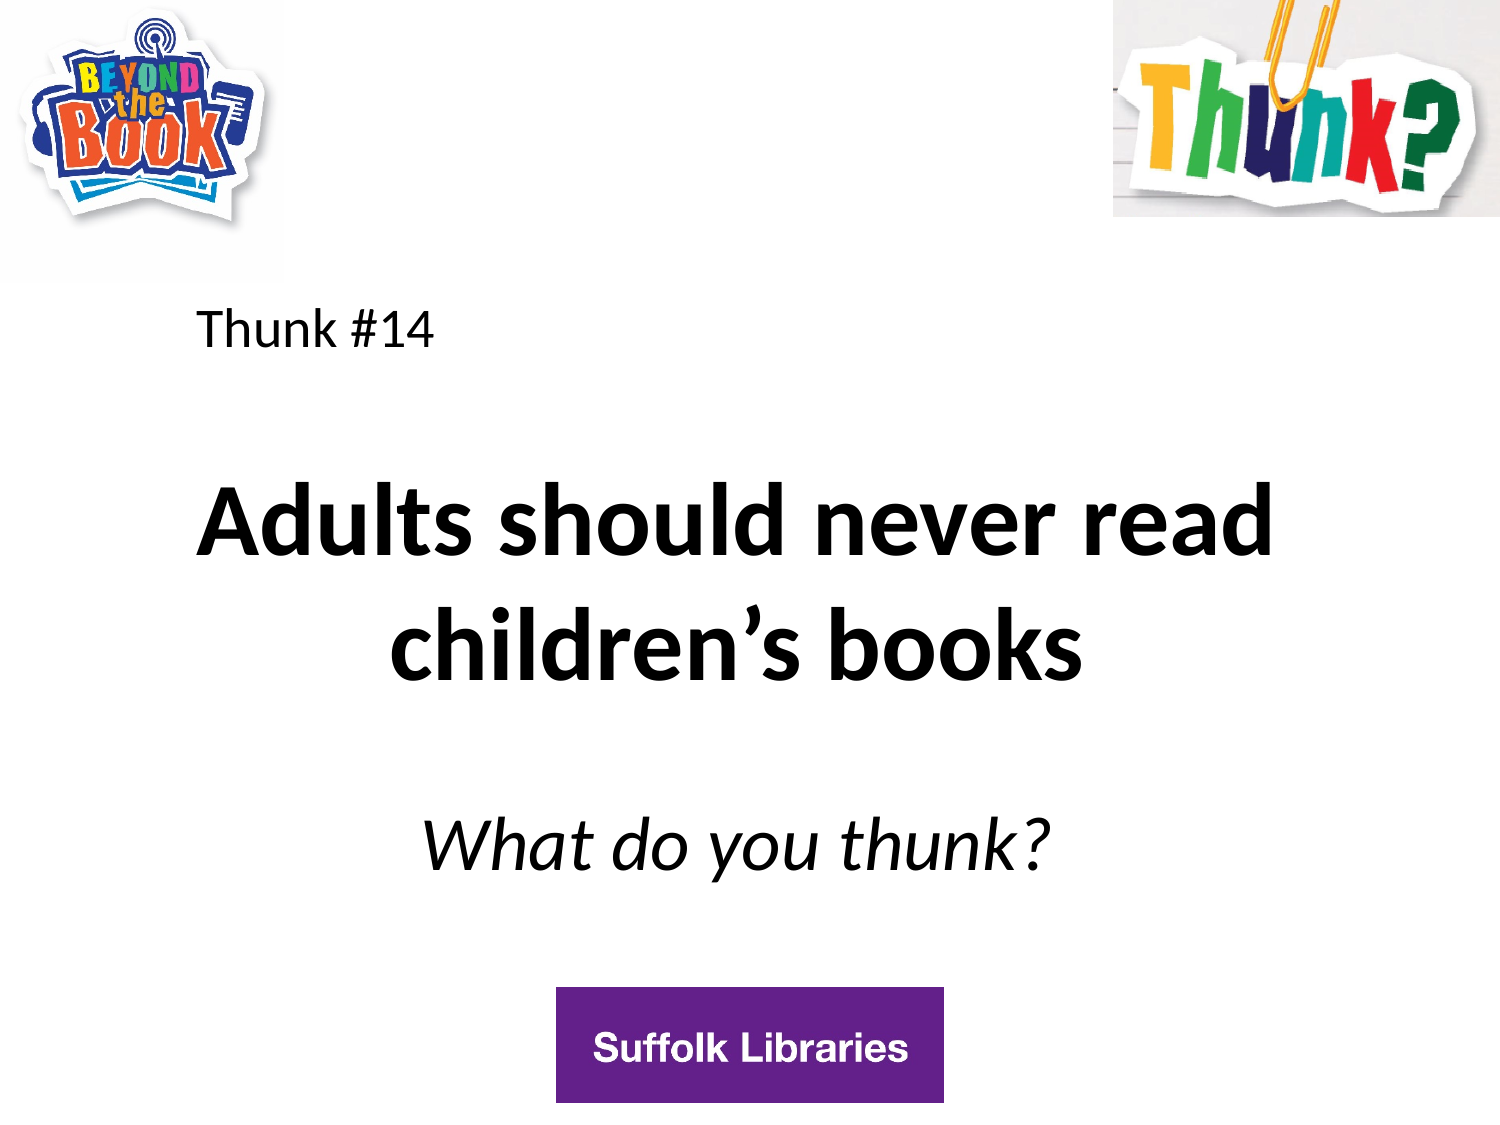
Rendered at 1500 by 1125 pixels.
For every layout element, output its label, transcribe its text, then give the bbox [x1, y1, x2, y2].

picture [0, 0, 284, 283]
picture [556, 987, 944, 1103]
picture [1113, 0, 1500, 217]
text_box Thunk #14 Adults should never read children’s books What do you thunk? [67, 282, 1407, 964]
